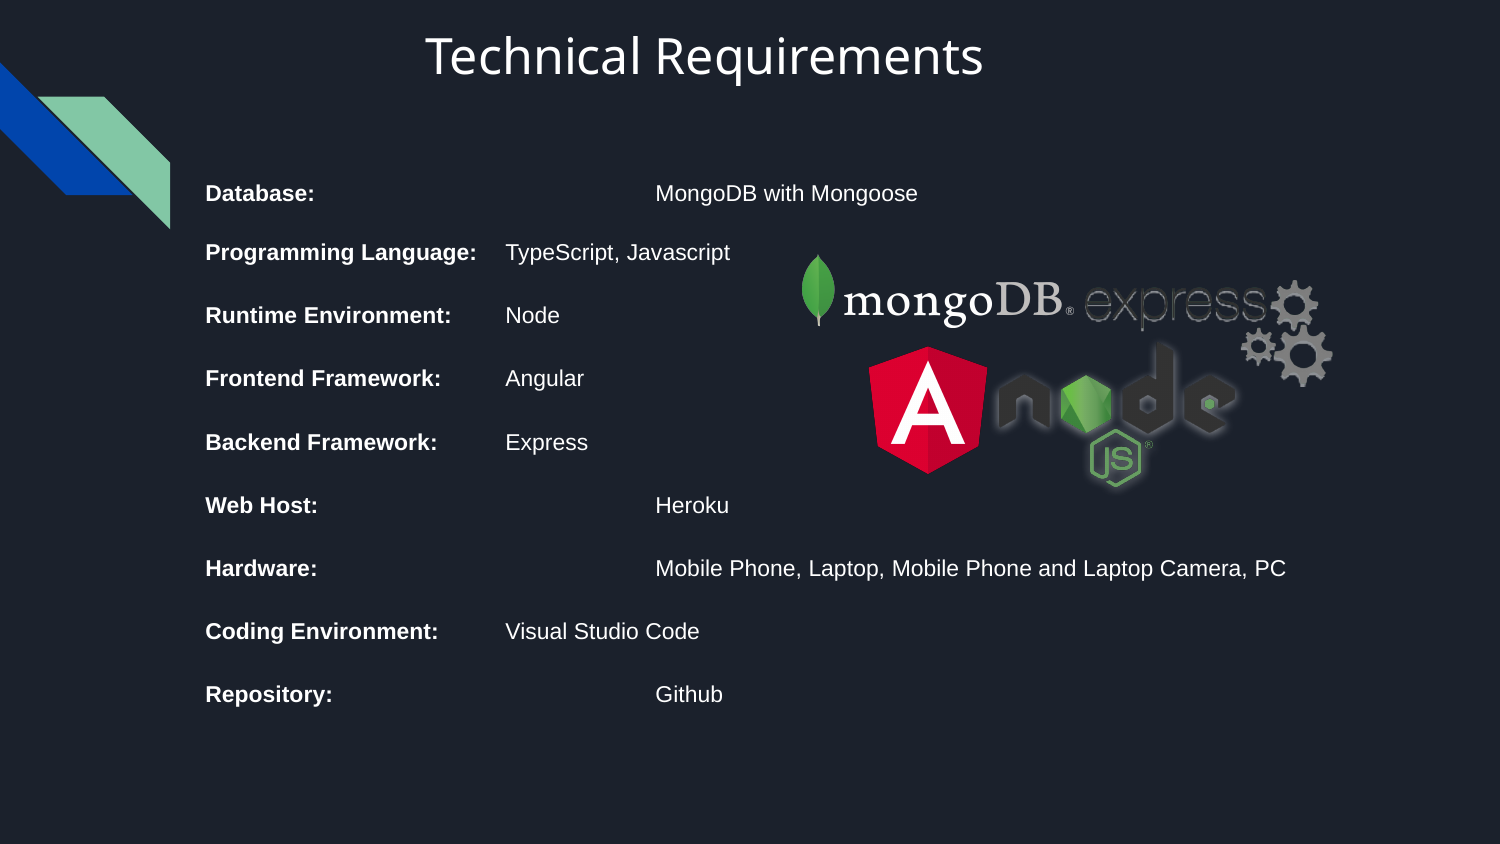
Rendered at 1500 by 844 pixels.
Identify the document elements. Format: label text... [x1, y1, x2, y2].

title Technical Requirements [410, 9, 1500, 160]
list Database: MongoDB with Mongoose Programming Language: TypeScript, Javascript Runtime Environment: Node Frontend Framework: Angular Backend Framework: Express Web Host: Heroku Hardware: Mobile Phone, Laptop, Mobile Phone and Laptop Camera, PC Coding Environment: Visual Studio Code Repository: Github [190, 159, 1345, 785]
picture [802, 253, 1334, 487]
